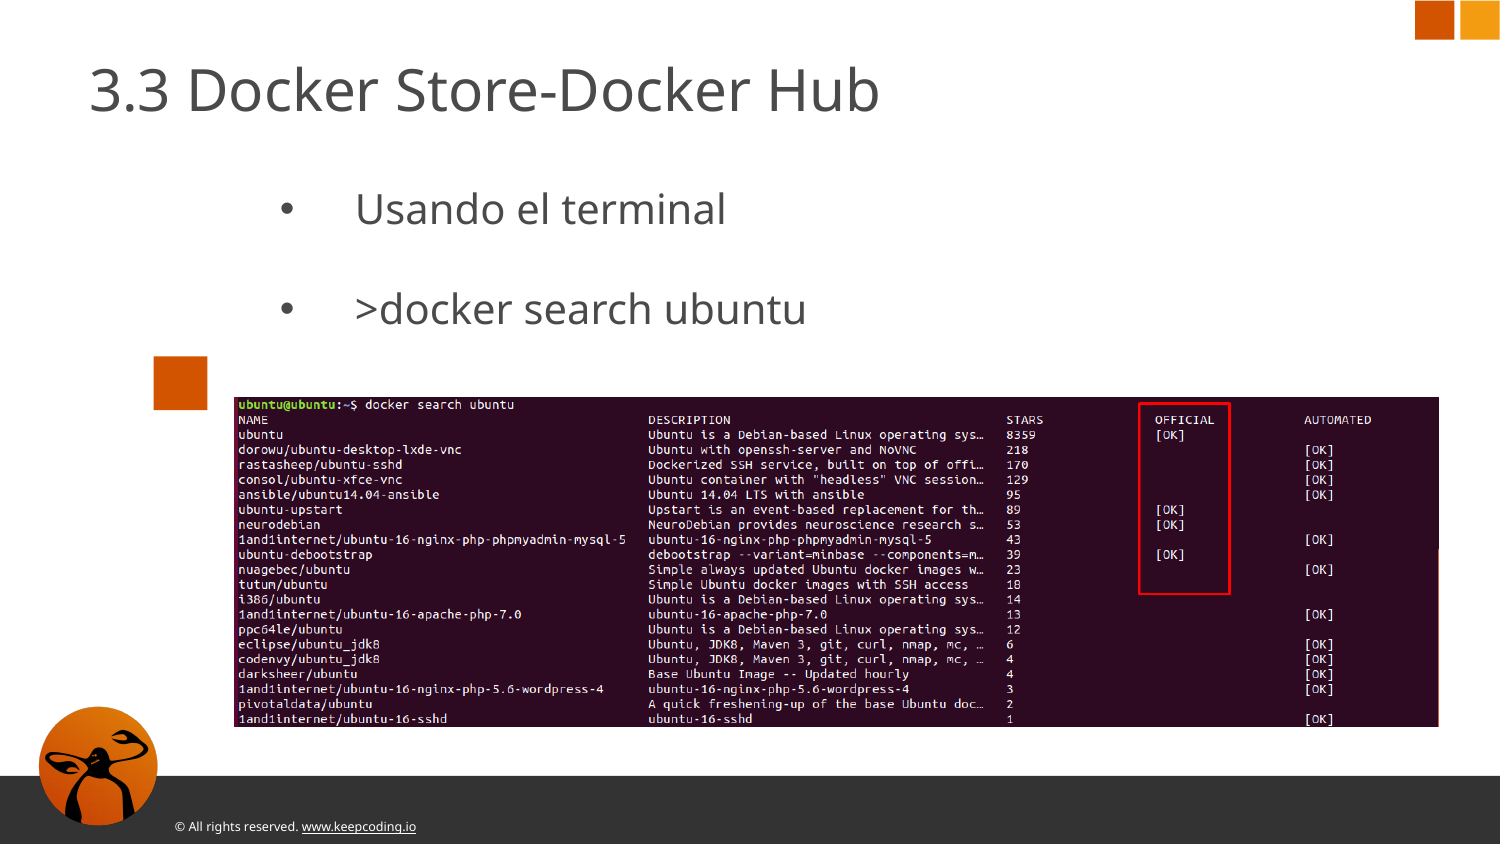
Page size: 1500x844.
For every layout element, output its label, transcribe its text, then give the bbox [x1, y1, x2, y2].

subtitle 3.3 Docker Store-Docker Hub [43, 44, 1441, 175]
text_box Usando el terminal >docker search ubuntu [234, 174, 1174, 396]
picture [0, 397, 1439, 844]
